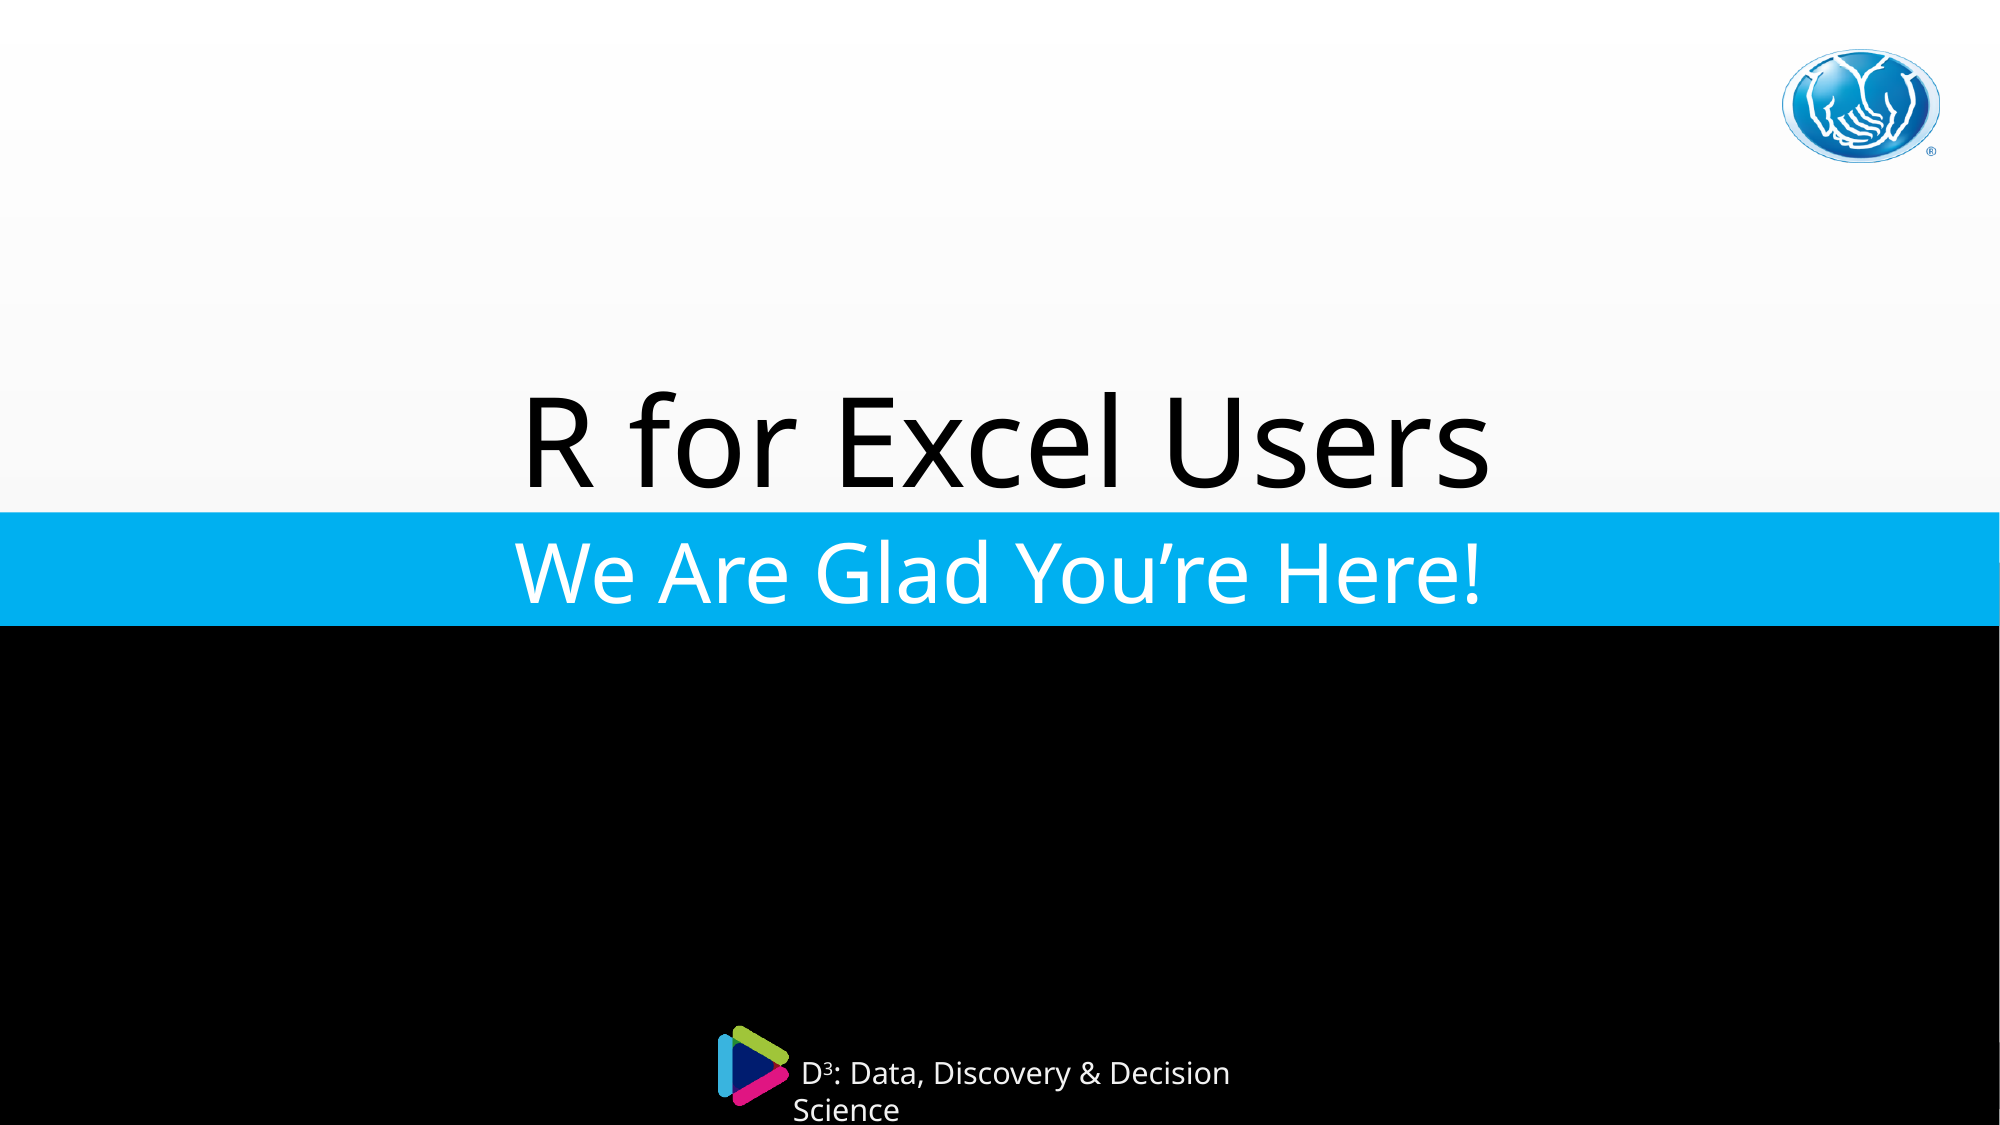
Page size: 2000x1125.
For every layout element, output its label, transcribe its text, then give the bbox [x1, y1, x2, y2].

picture [712, 1024, 794, 1107]
title R for Excel Users [237, 362, 1775, 512]
picture [1782, 49, 1940, 163]
subtitle We Are Glad You’re Here! [199, 512, 1800, 626]
